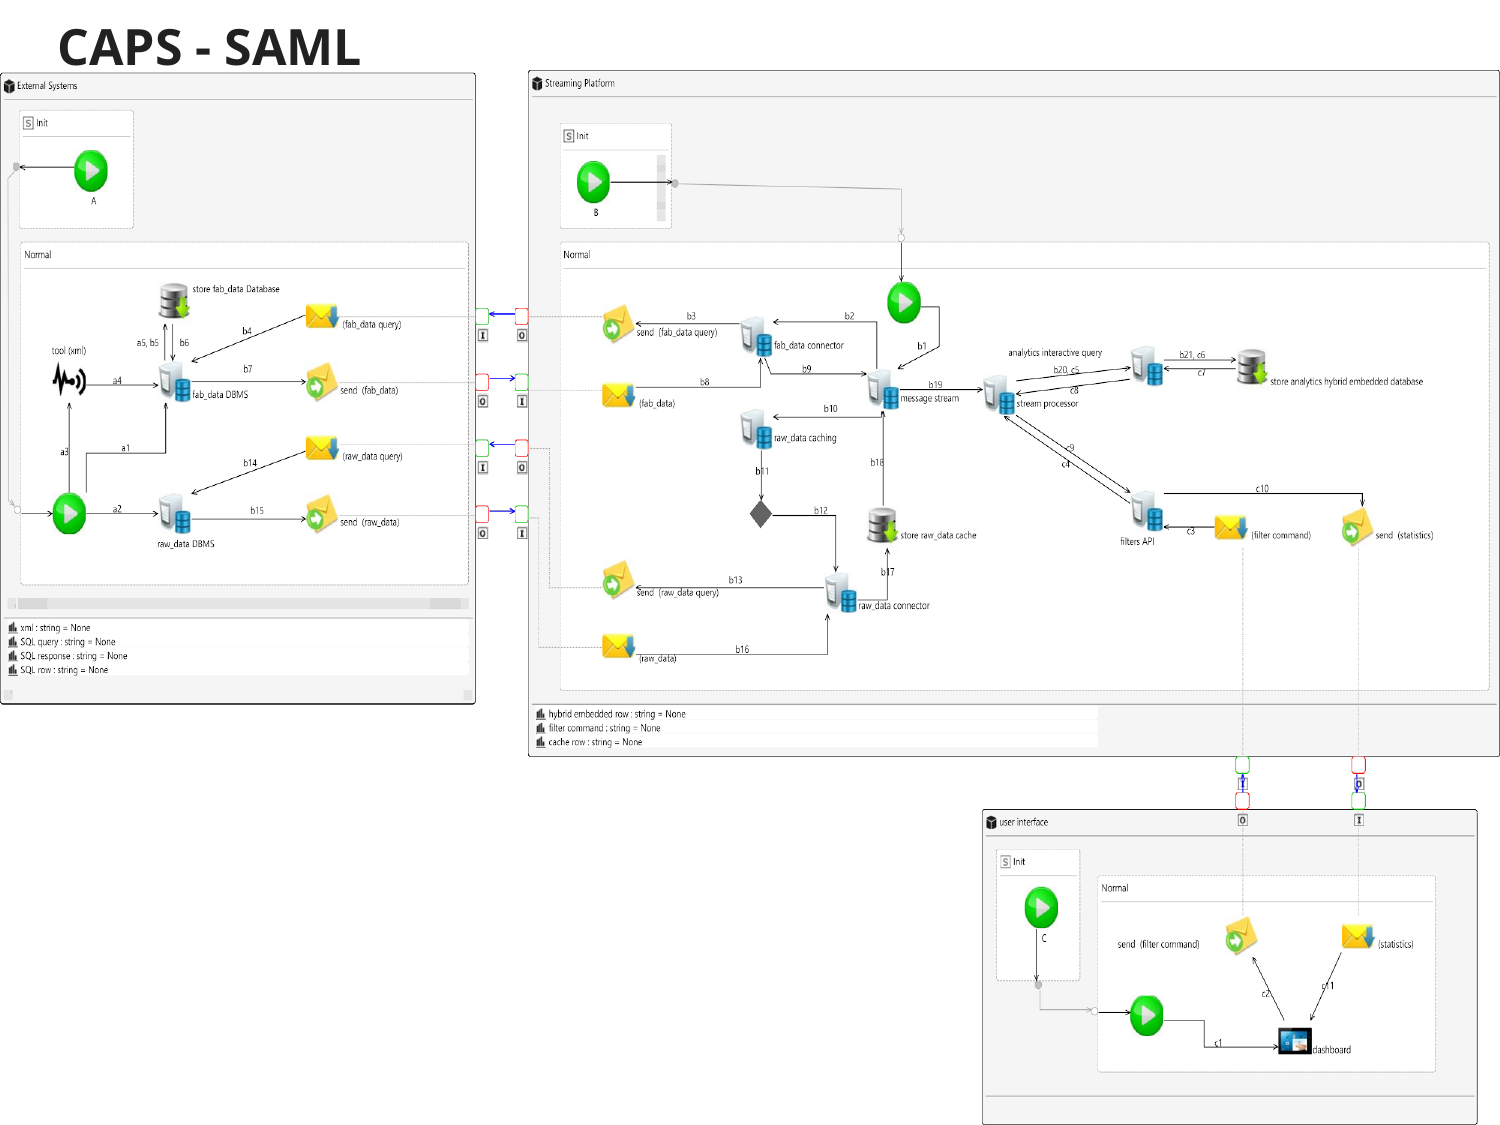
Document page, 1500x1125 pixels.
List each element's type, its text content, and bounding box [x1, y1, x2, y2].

picture [0, 70, 1500, 1125]
title CAPS - SAML [42, 0, 481, 68]
